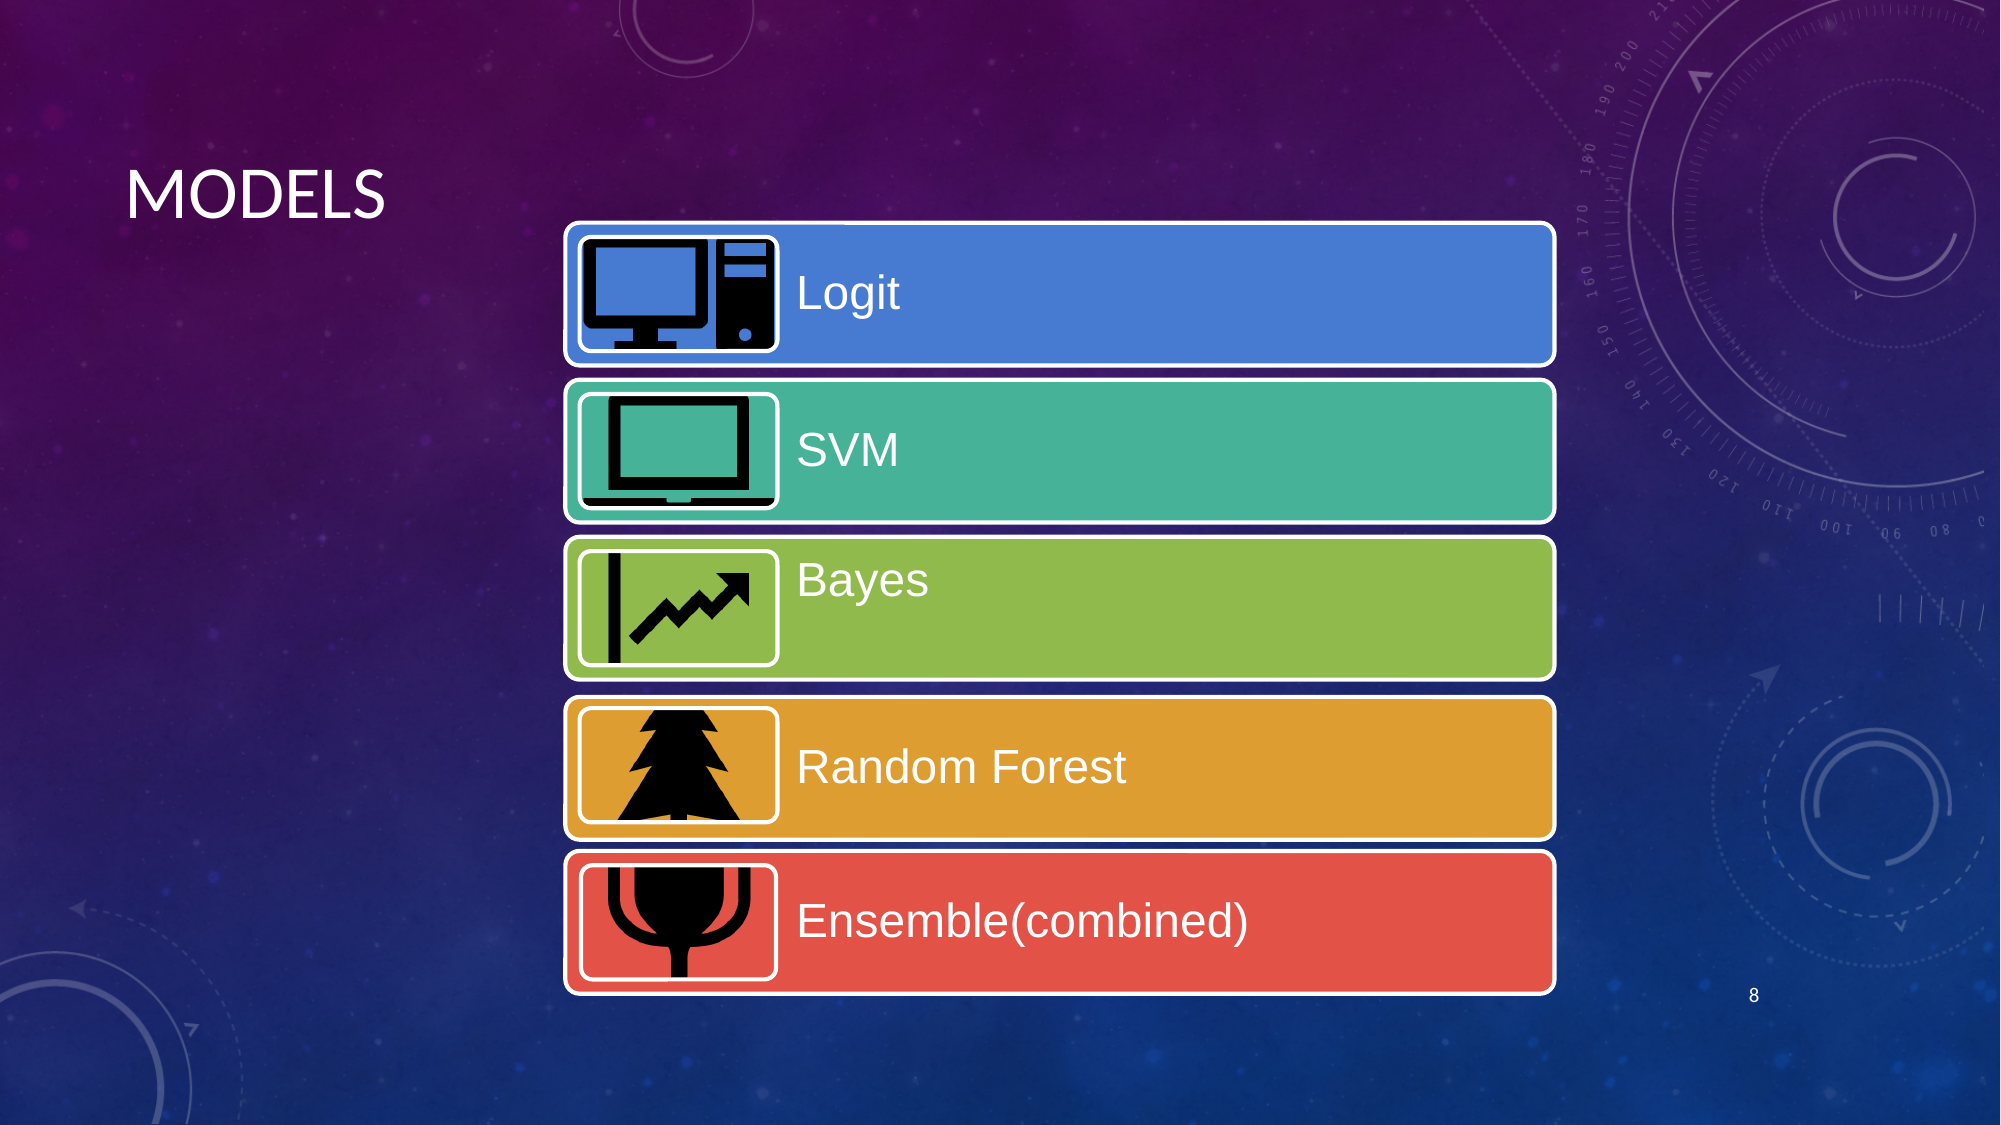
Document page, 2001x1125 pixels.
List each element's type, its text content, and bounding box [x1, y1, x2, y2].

picture [0, 0, 2001, 1125]
title MODELS [109, 68, 1772, 308]
slide_number 8 [1684, 963, 1775, 1025]
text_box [565, 222, 1555, 995]
